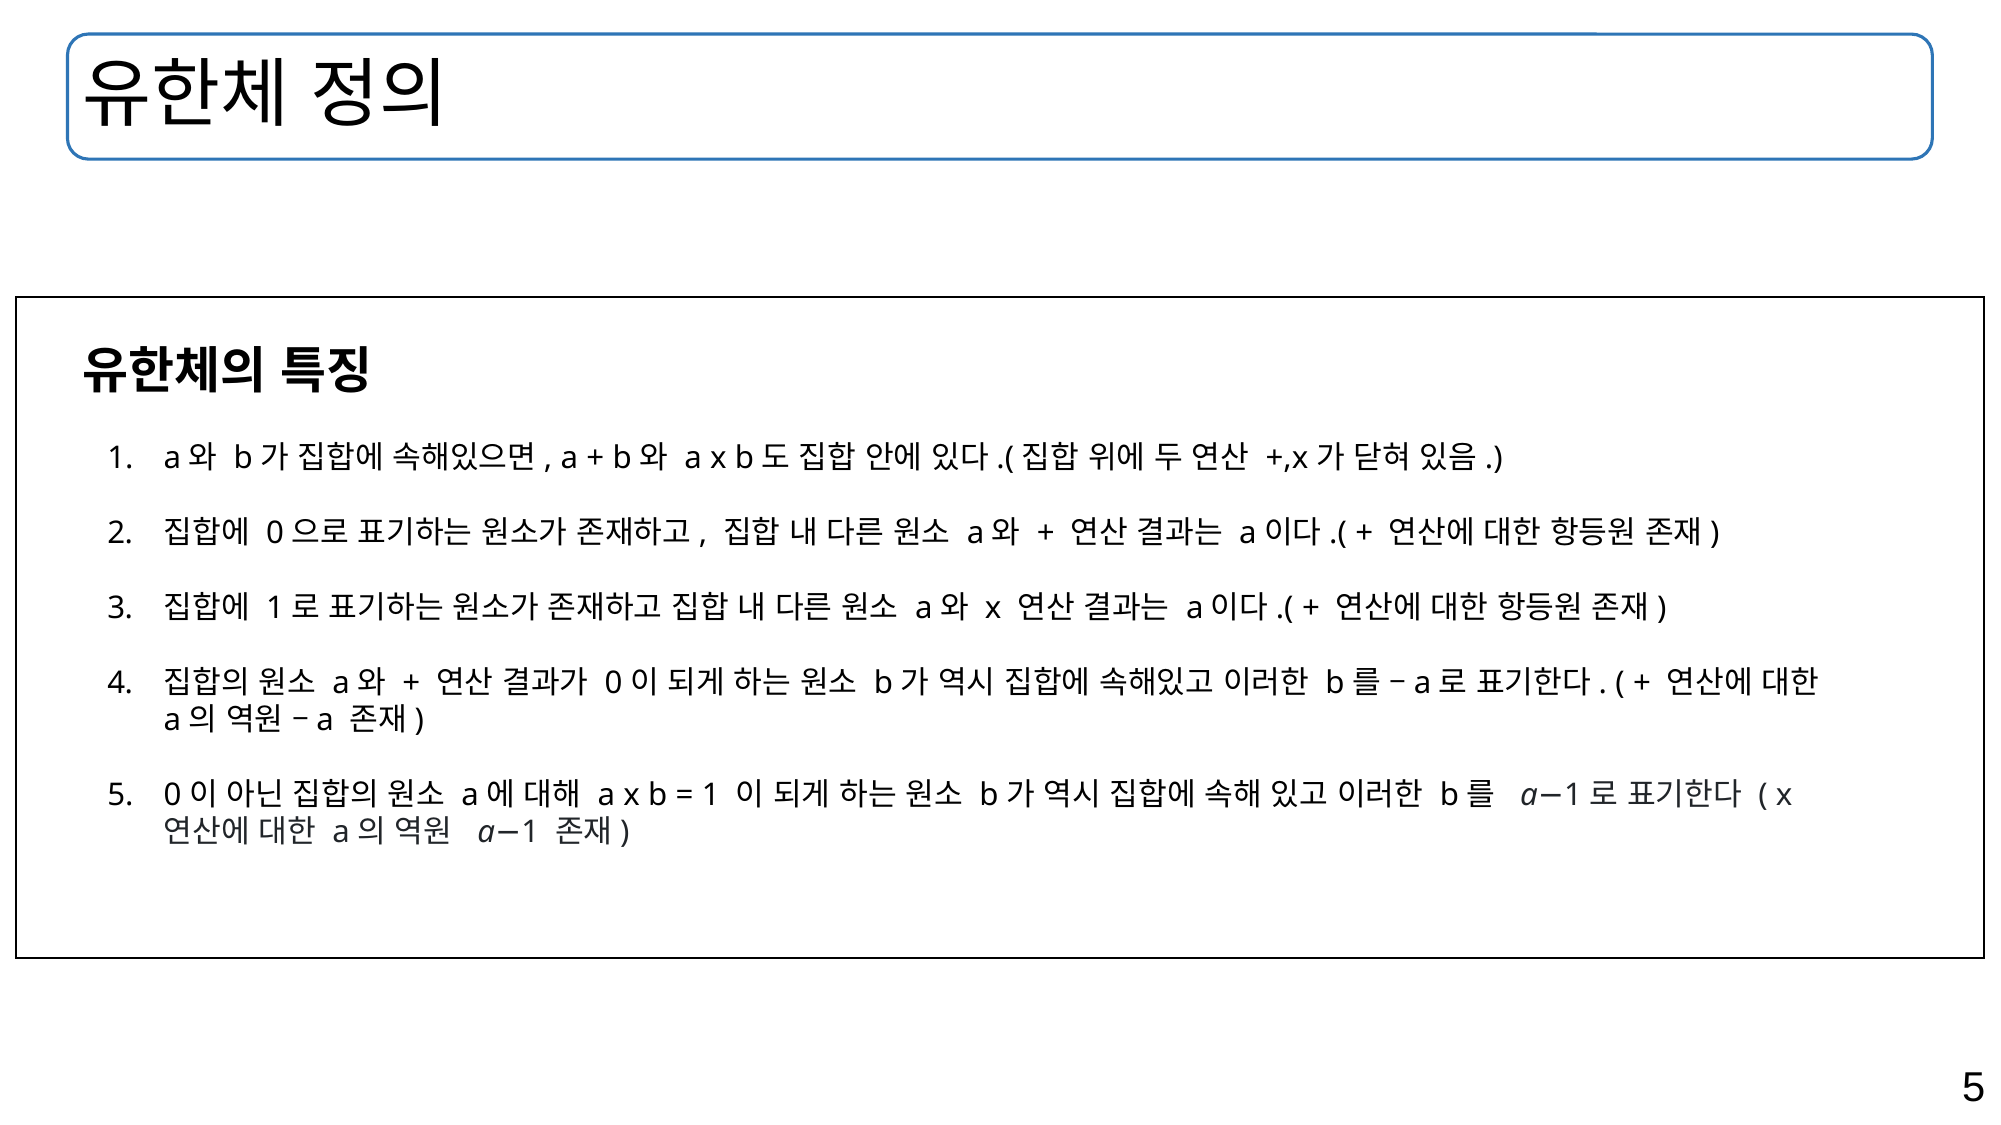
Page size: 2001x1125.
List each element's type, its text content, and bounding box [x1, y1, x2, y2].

text_box a와 b가 집합에 속해있으면, a + b와 a x b도 집합 안에 있다.(집합 위에 두 연산 +,x가 닫혀 있음.) 집합에 0으로 표기하는 원소가 존재하고, 집합 내 다른 원소 a와 + 연산 결과는 a이다.( + 연산에 대한 항등원 존재) 집합에 1로 표기하는 원소가 존재하고 집합 내 다른 원소 a와 x 연산 결과는 a이다.( + 연산에 대한 항등원 존재) 집합의 원소 a와 + 연산 결과가 0이 되게 하는 원소 b가 역시 집합에 속해있고 이러한 b를 –a로 표기한다. ( + 연산에 대한 a의 역원 –a 존재) 0이 아닌 집합의 원소 a에 대해 a x b = 1 이 되게 하는 원소 b가 역시 집합에 속해 있고 이러한 b를 a−1로 표기한다 ( x 연산에 대한 a의 역원 a−1 존재) [92, 429, 1838, 857]
text_box [15, 296, 1985, 959]
text_box 유한체의 특징 [67, 331, 1813, 407]
title 유한체 정의 [67, 34, 1933, 160]
